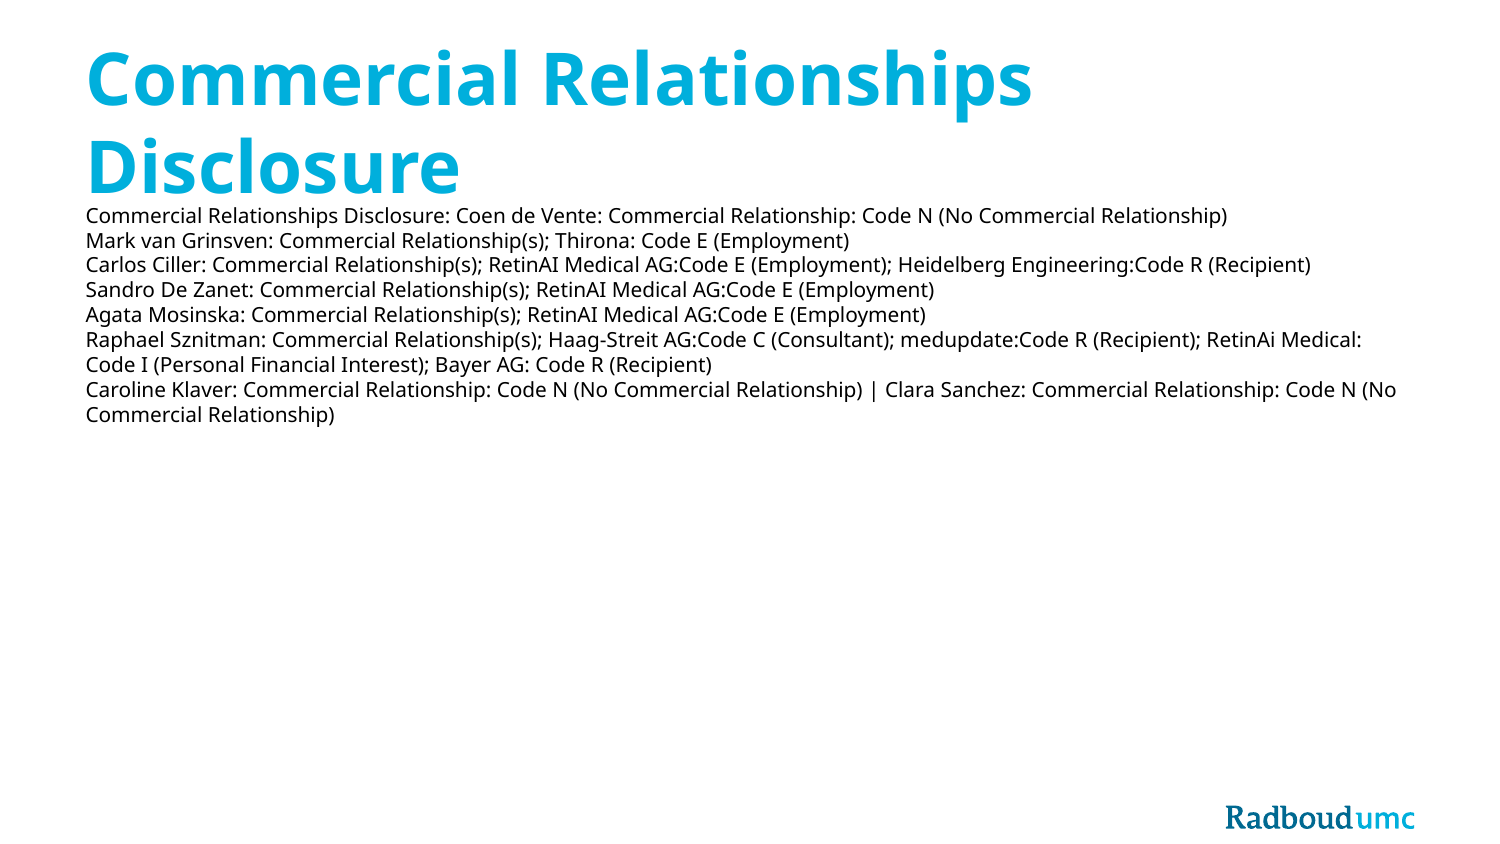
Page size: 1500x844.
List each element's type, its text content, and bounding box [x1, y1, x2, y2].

list Commercial Relationships Disclosure: Coen de Vente: Commercial Relationship: Code N (No Commercial Relationship) Mark van Grinsven: Commercial Relationship(s); Thirona: Code E (Employment) Carlos Ciller: Commercial Relationship(s); RetinAI Medical AG:Code E (Employment); Heidelberg Engineering:Code R (Recipient) Sandro De Zanet: Commercial Relationship(s); RetinAI Medical AG:Code E (Employment) Agata Mosinska: Commercial Relationship(s); RetinAI Medical AG:Code E (Employment) Raphael Sznitman: Commercial Relationship(s); Haag-Streit AG:Code C (Consultant); medupdate:Code R (Recipient); RetinAi Medical: Code I (Personal Financial Interest); Bayer AG: Code R (Recipient) Caroline Klaver: Commercial Relationship: Code N (No Commercial Relationship) | Clara Sanchez: Commercial Relationship: Code N (No Commercial Relationship) [85, 202, 1415, 750]
title Commercial Relationships Disclosure [85, 76, 1415, 164]
